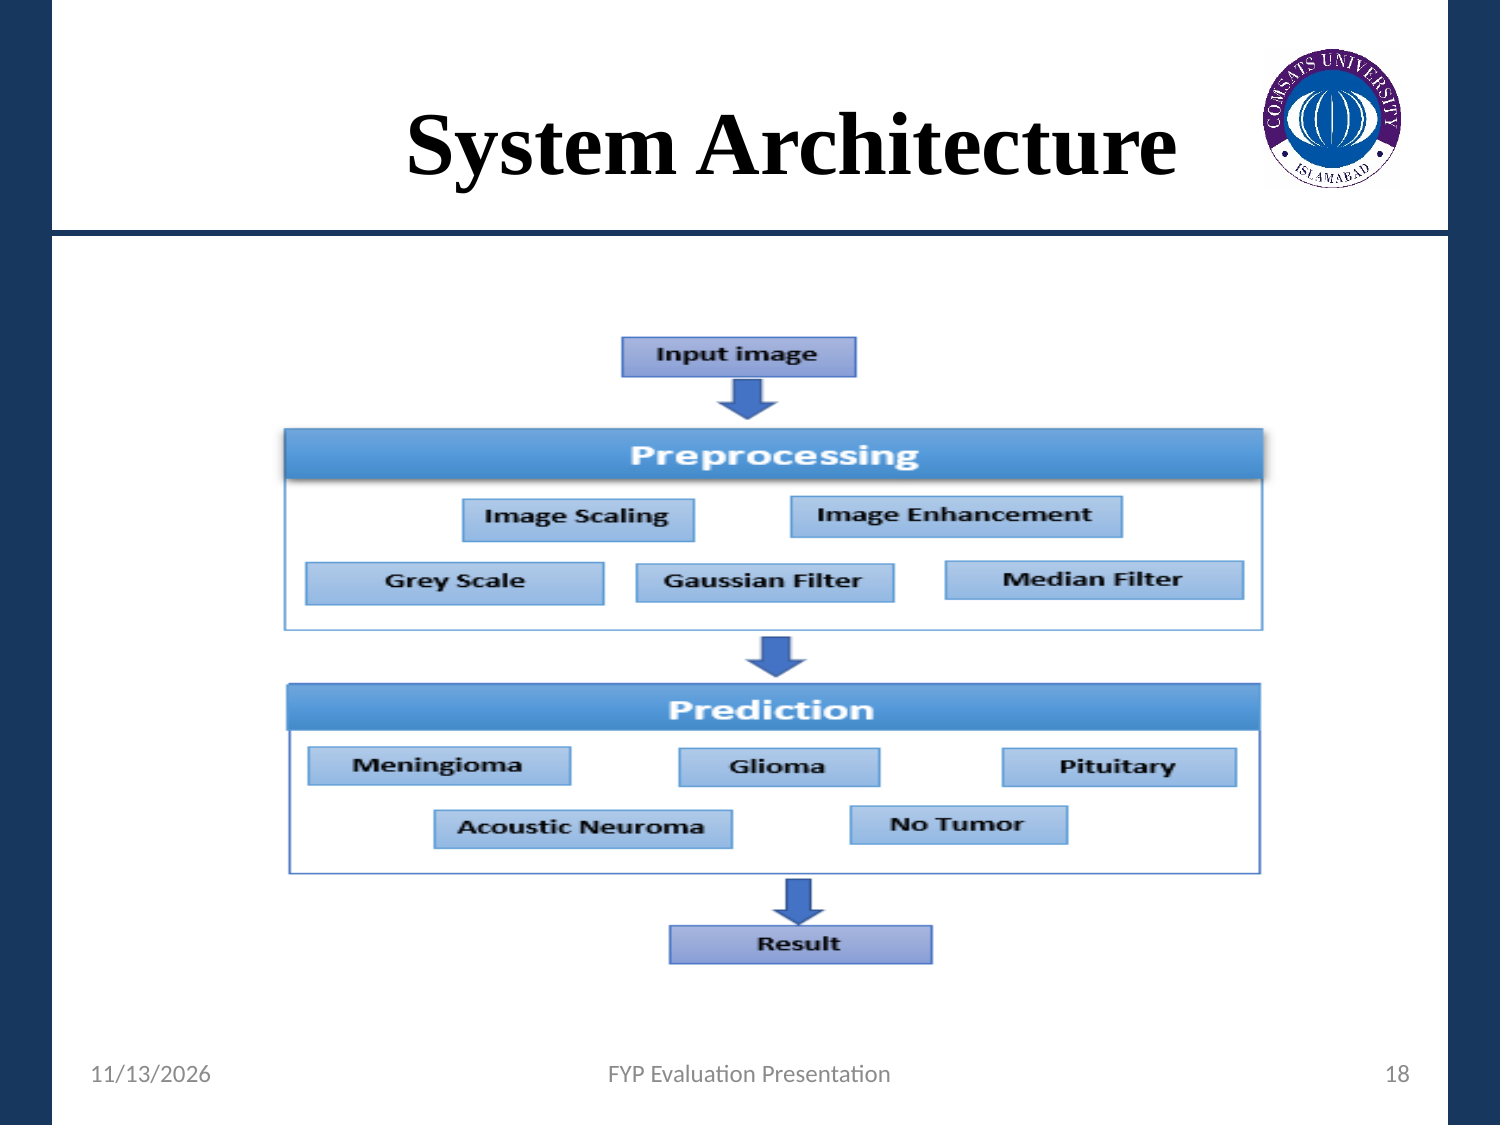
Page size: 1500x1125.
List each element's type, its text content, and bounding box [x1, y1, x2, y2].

title System Architecture [75, 45, 1425, 124]
text_box [0, 0, 52, 1125]
text_box _______________________________ [24, 124, 1488, 250]
picture [1262, 49, 1402, 188]
footer FYP Evaluation Presentation [512, 1042, 988, 1103]
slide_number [75, 1042, 425, 1103]
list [174, 312, 1380, 990]
slide_number 18 [1074, 1042, 1425, 1103]
text_box [1448, 0, 1500, 1125]
